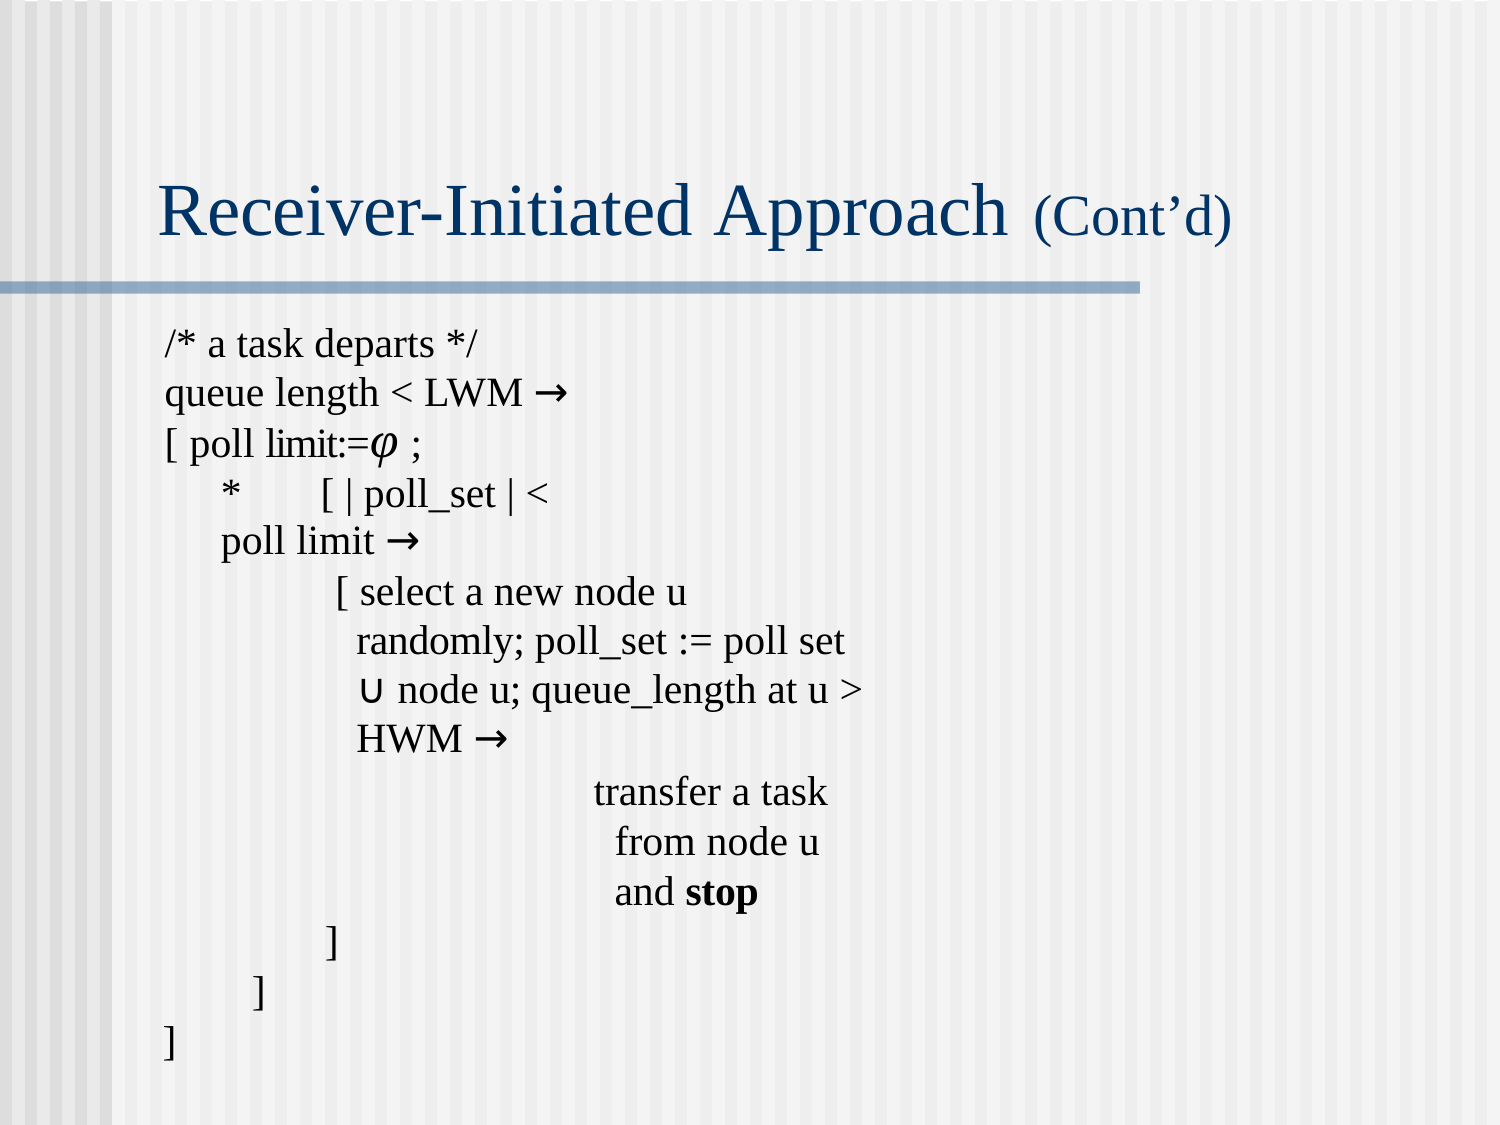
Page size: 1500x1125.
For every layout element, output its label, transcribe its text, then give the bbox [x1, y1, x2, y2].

text_box /* a task departs */ queue length < LWM → [ poll limit:=φ ; * [ | poll_set | < poll limit → [ select a new node u randomly; poll_set := poll set ∪ node u; queue_length at u > HWM → transfer a task from node u and stop ] ] ] [162, 315, 1215, 1065]
title Receiver-Initiated Approach (Cont’d) [55, 72, 1445, 349]
